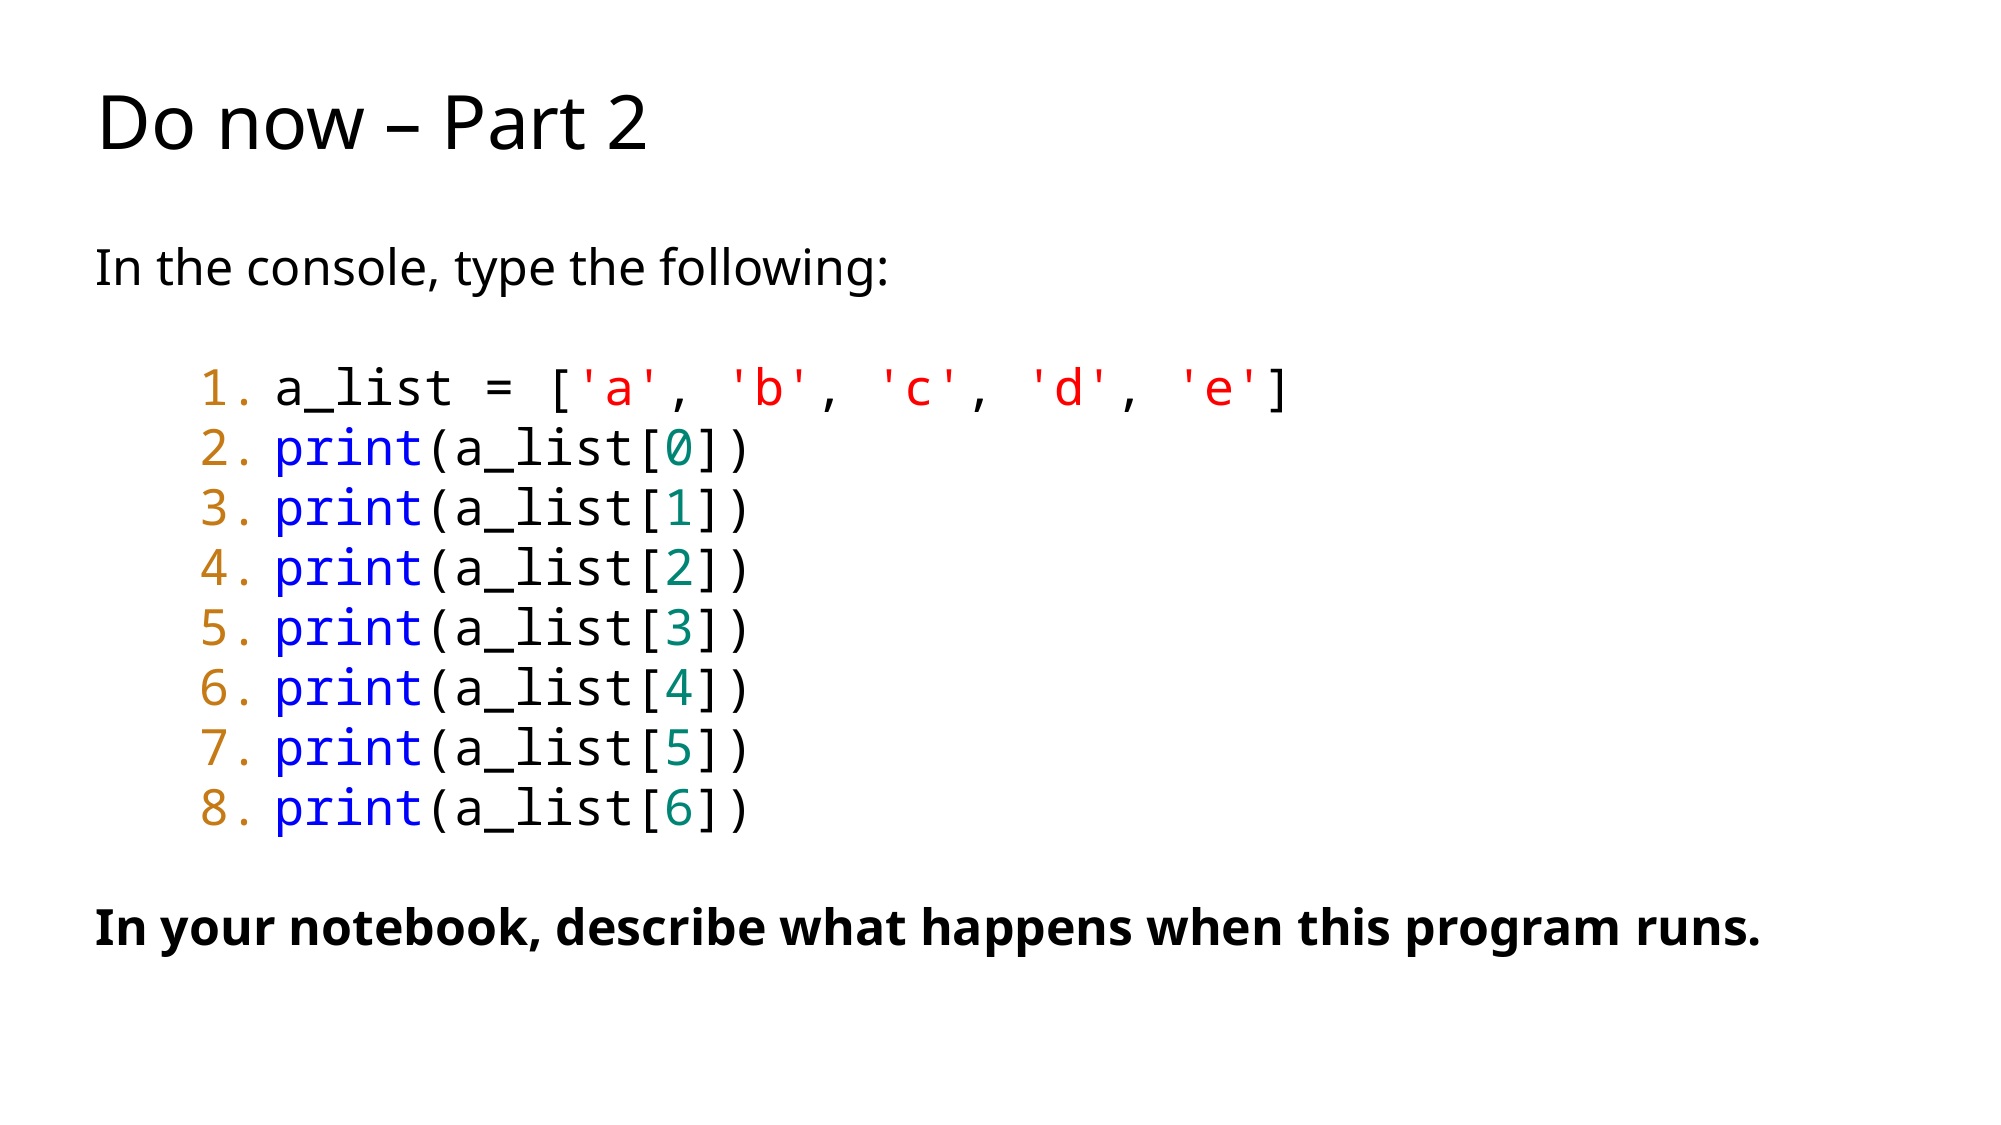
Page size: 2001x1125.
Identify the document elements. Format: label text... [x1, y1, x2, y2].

list In the console, type the following: a_list = ['a', 'b', 'c', 'd', 'e'] print(a_list[0]) print(a_list[1]) print(a_list[2]) print(a_list[3]) print(a_list[4]) print(a_list[5]) print(a_list[6]) In your notebook, describe what happens when this program runs. [95, 235, 1904, 956]
title Do now – Part 2 [96, 75, 1904, 235]
